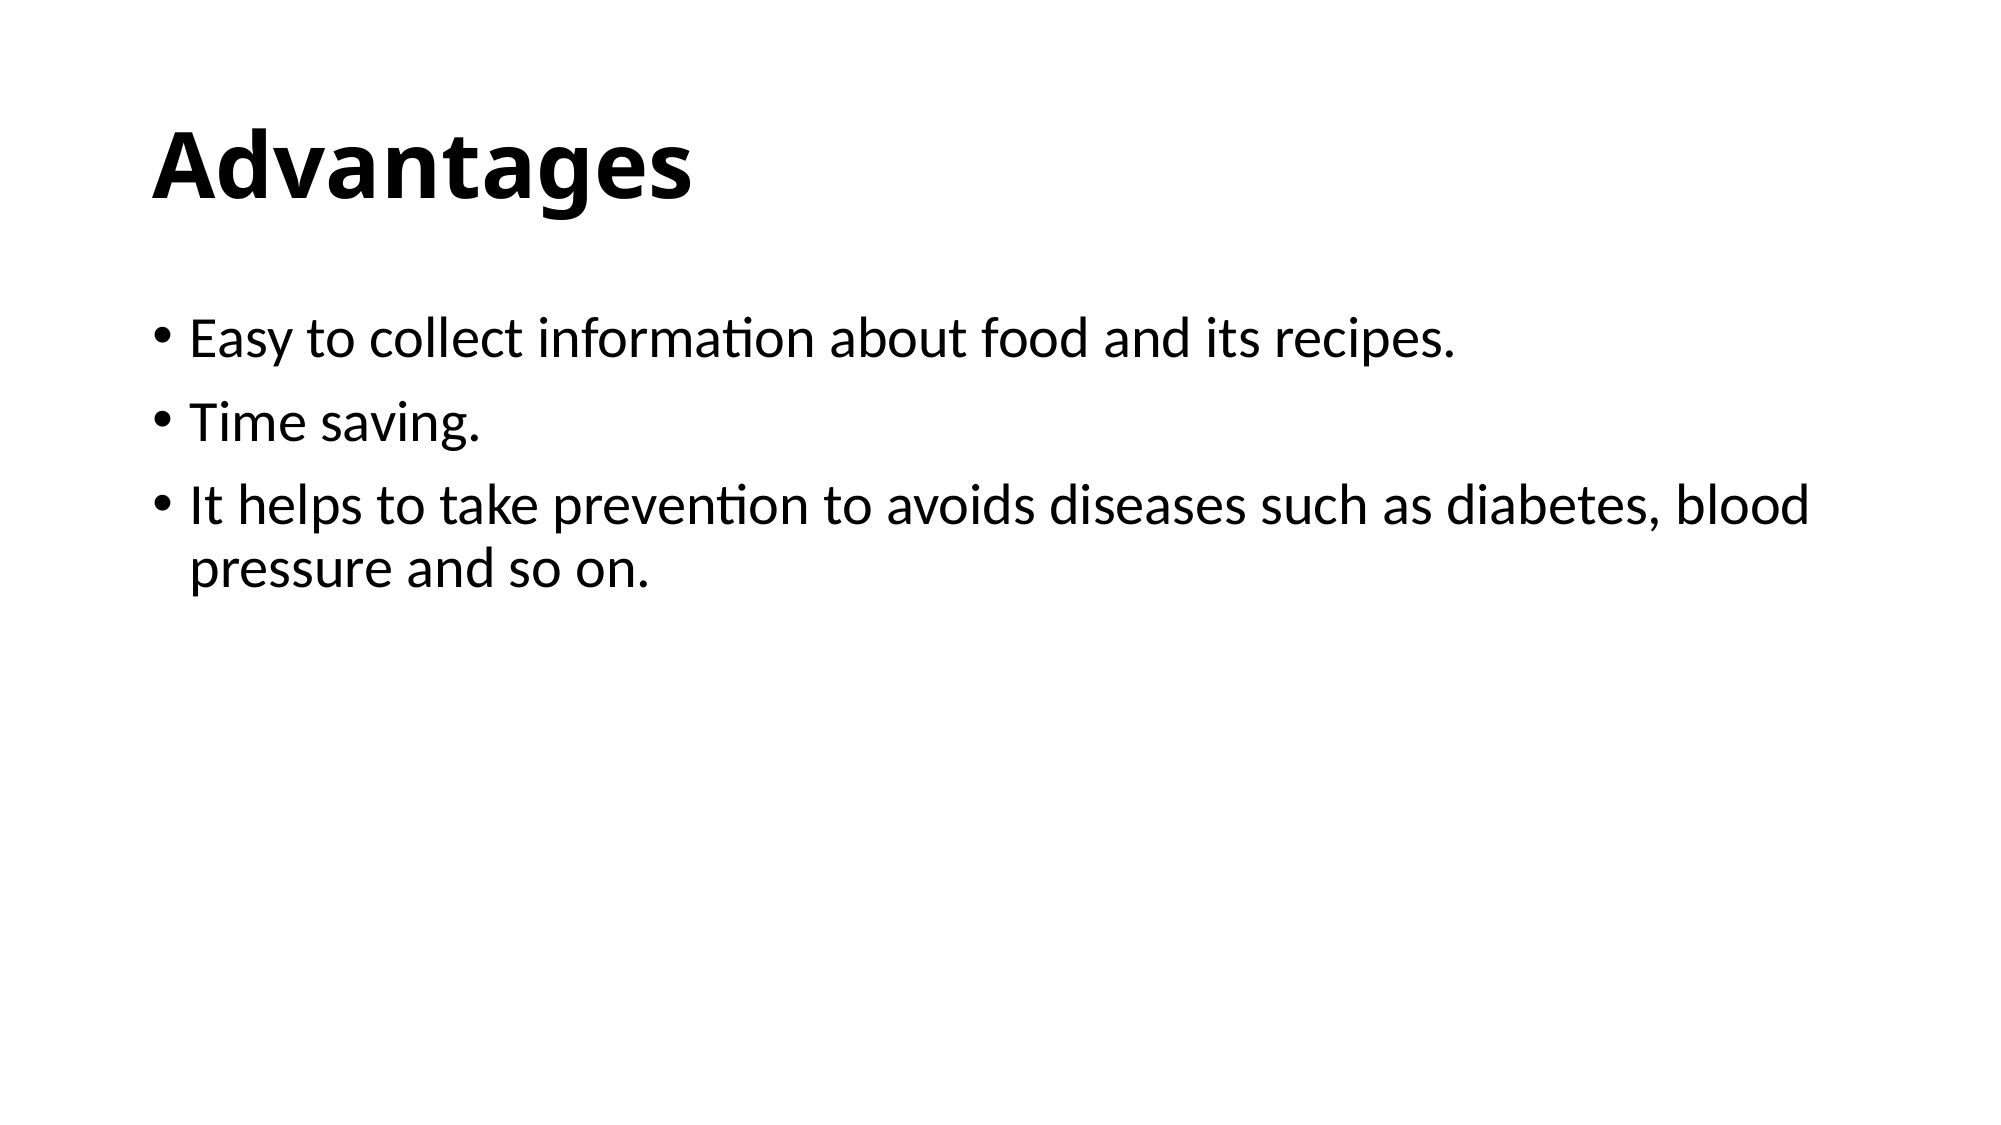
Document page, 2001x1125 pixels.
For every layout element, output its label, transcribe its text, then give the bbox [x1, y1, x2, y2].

title Advantages [137, 59, 1863, 278]
list Easy to collect information about food and its recipes. Time saving. It helps to take prevention to avoids diseases such as diabetes, blood pressure and so on. [137, 299, 1863, 1014]
